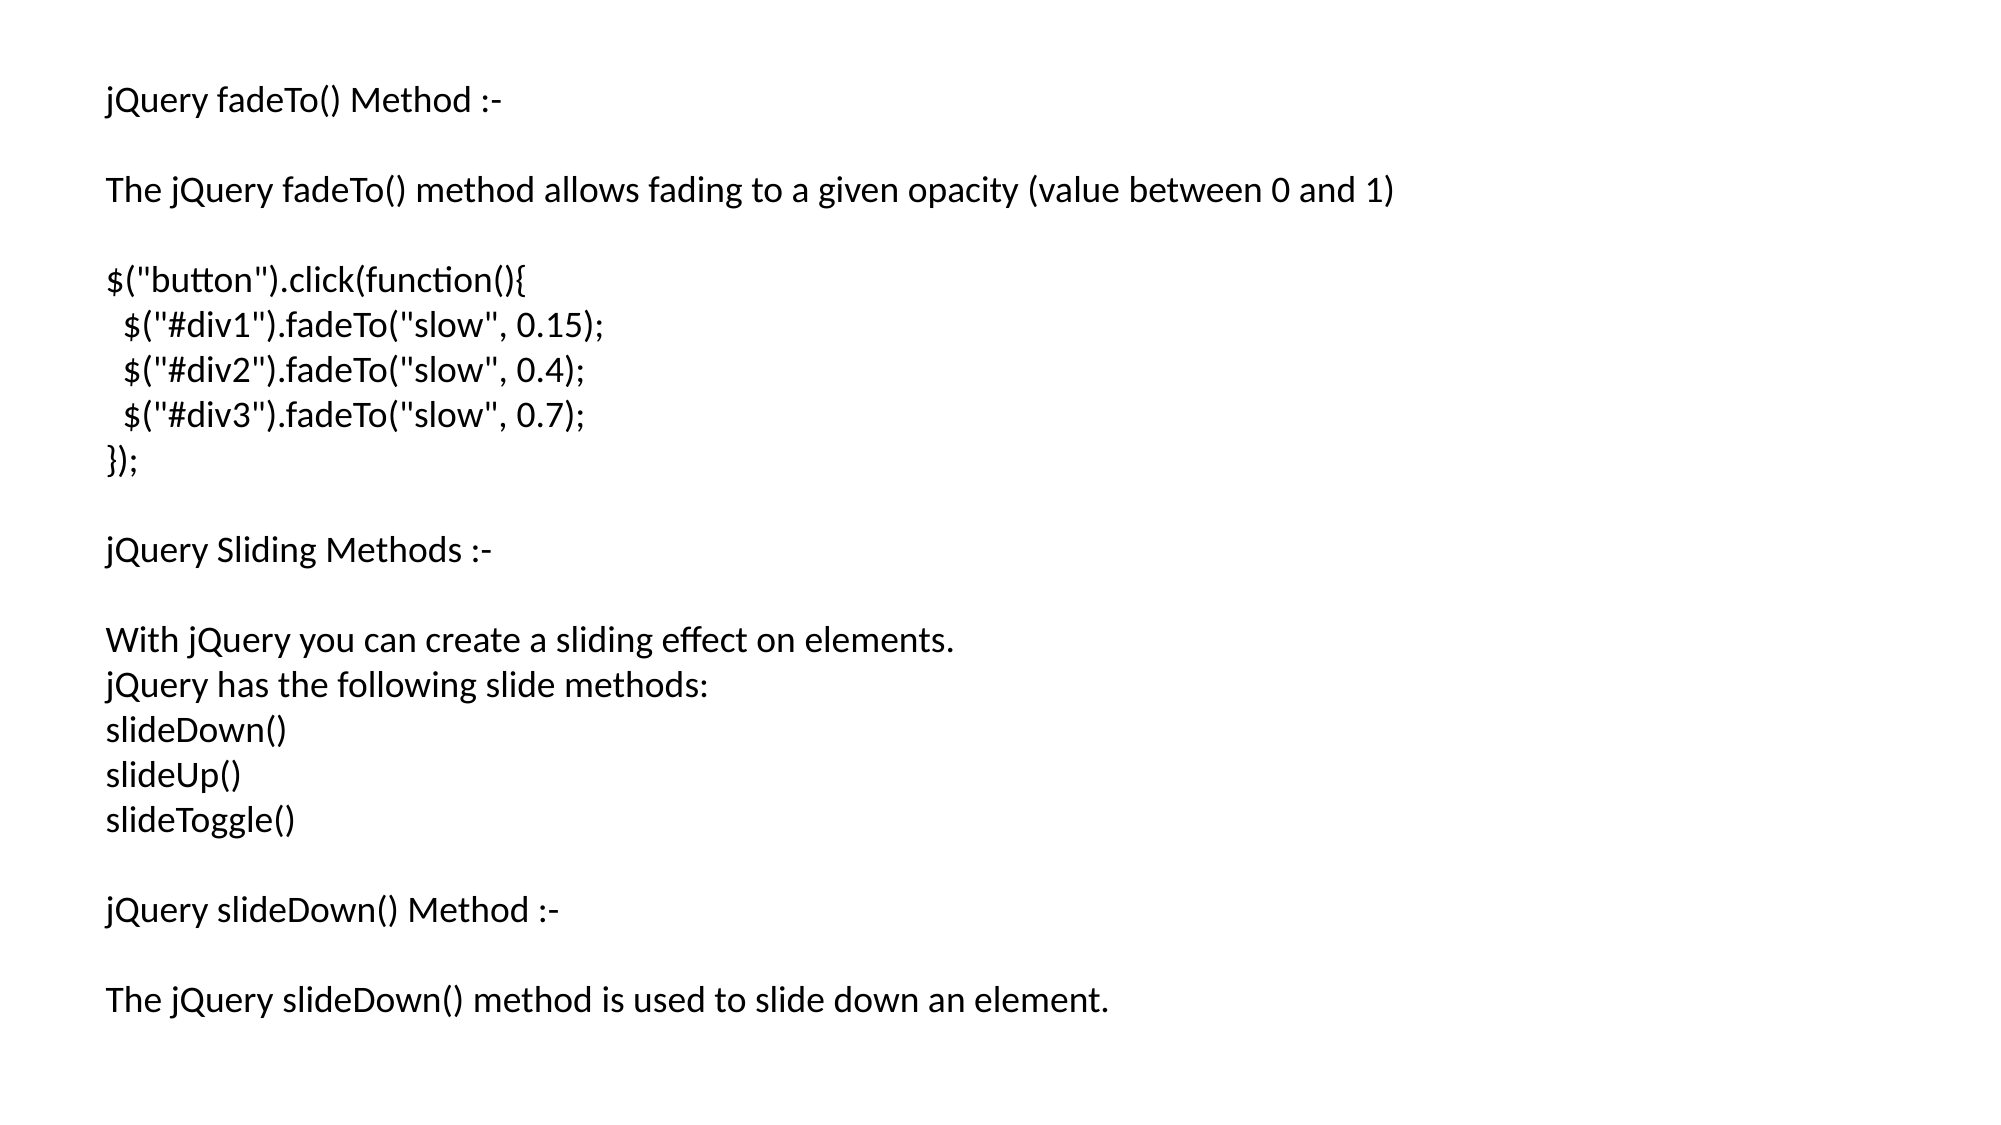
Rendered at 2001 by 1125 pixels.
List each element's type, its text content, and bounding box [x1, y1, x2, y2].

text_box jQuery fadeTo() Method :- The jQuery fadeTo() method allows fading to a given opacity (value between 0 and 1) $("button").click(function(){ $("#div1").fadeTo("slow", 0.15); $("#div2").fadeTo("slow", 0.4); $("#div3").fadeTo("slow", 0.7); }); jQuery Sliding Methods :- With jQuery you can create a sliding effect on elements. jQuery has the following slide methods: slideDown() slideUp() slideToggle() jQuery slideDown() Method :- The jQuery slideDown() method is used to slide down an element. [90, 67, 1412, 1072]
